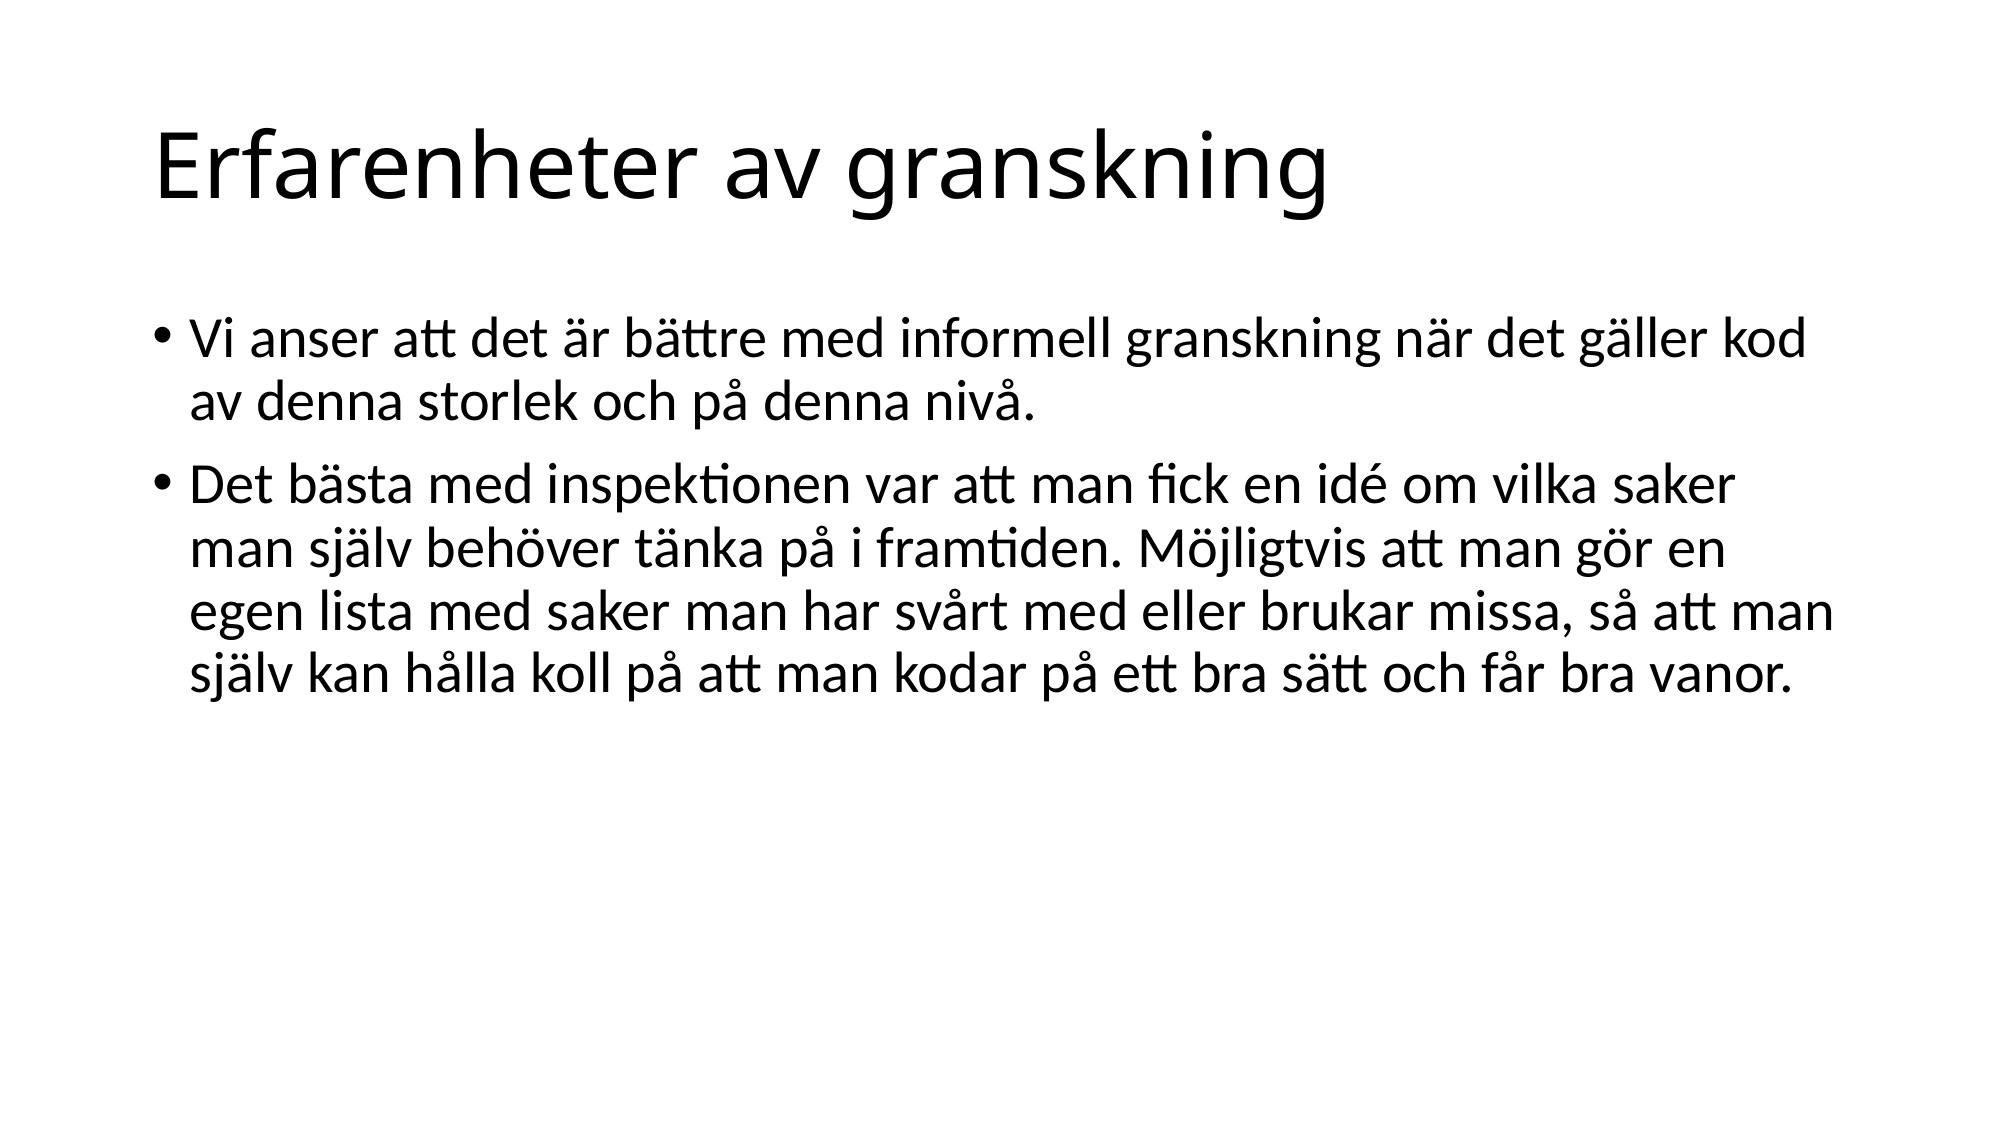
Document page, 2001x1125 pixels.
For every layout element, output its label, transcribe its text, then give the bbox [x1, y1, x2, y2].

title Erfarenheter av granskning [137, 59, 1863, 278]
list Vi anser att det är bättre med informell granskning när det gäller kod av denna storlek och på denna nivå. Det bästa med inspektionen var att man fick en idé om vilka saker man själv behöver tänka på i framtiden. Möjligtvis att man gör en egen lista med saker man har svårt med eller brukar missa, så att man själv kan hålla koll på att man kodar på ett bra sätt och får bra vanor. [137, 299, 1863, 1014]
